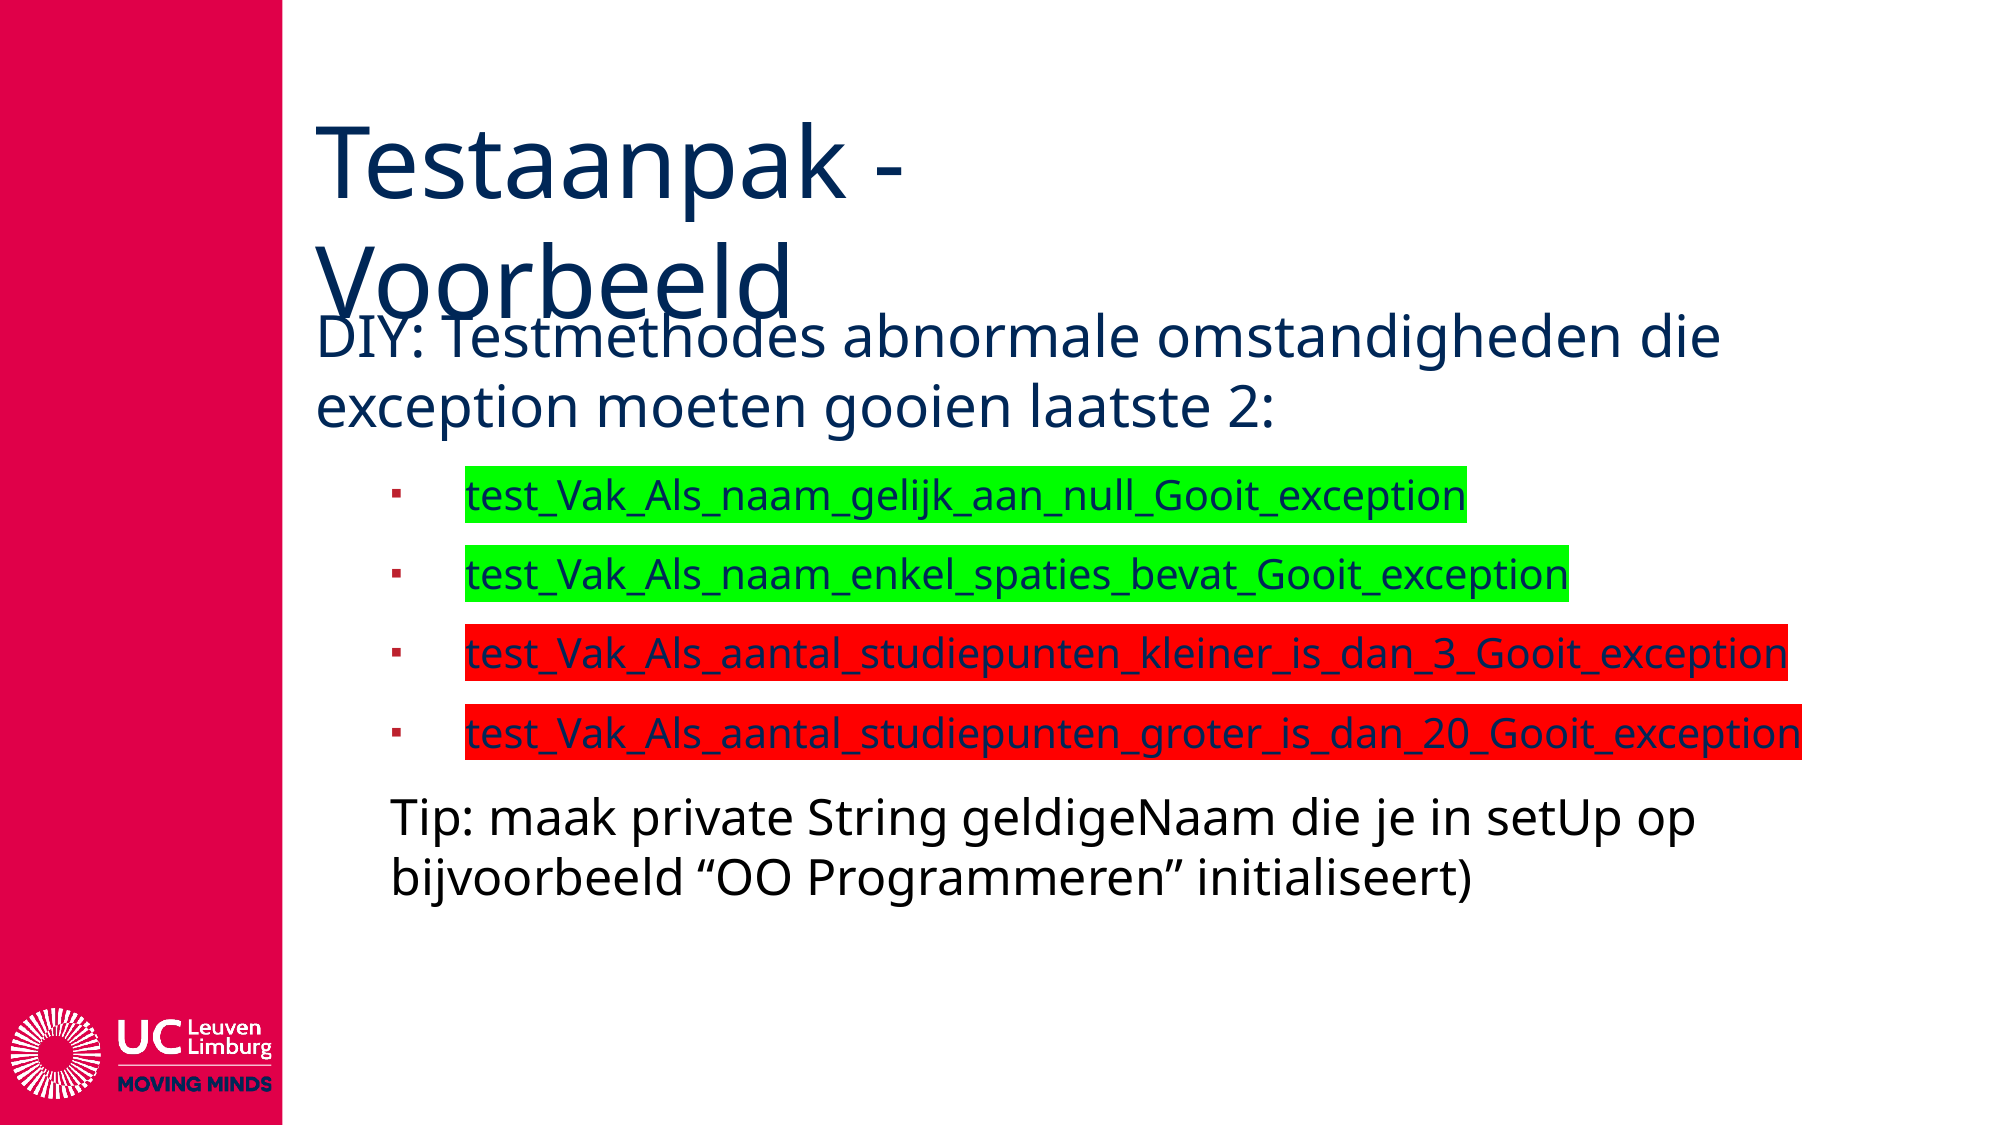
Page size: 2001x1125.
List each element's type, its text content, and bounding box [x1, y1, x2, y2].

picture [10, 1008, 272, 1099]
title Testaanpak - Voorbeeld [313, 96, 1367, 263]
text_box DIY: Testmethodes abnormale omstandigheden die exception moeten gooien laatste 2: test_Vak_Als_naam_gelijk_aan_null_Gooit_exception test_Vak_Als_naam_enkel_spaties_bevat_Gooit_exception test_Vak_Als_aantal_studiepunten_kleiner_is_dan_3_Gooit_exception test_Vak_Als_aantal_studiepunten_groter_is_dan_20_Gooit_exception Tip: maak private String geldigeNaam die je in setUp op bijvoorbeeld “OO Programmeren” initialiseert) [313, 263, 1963, 996]
